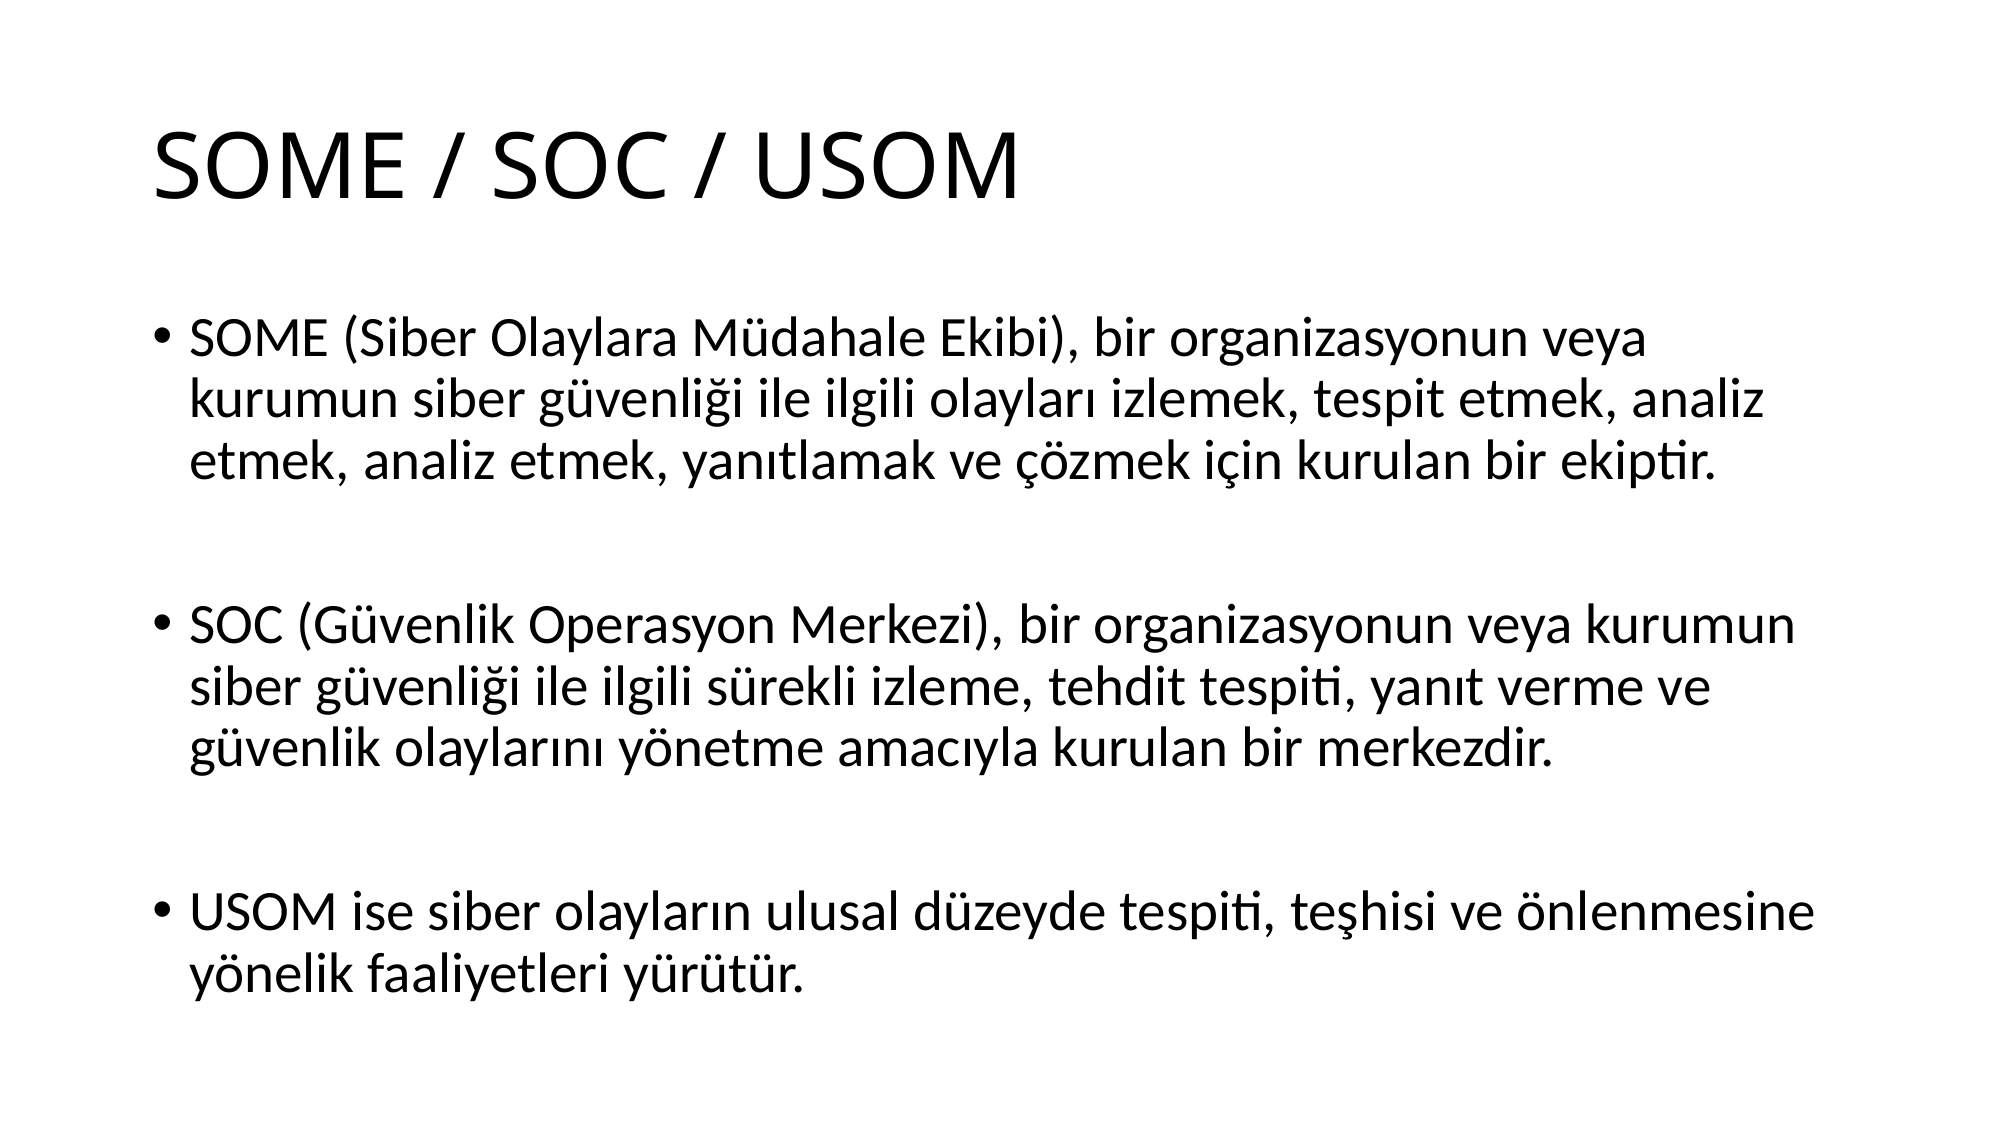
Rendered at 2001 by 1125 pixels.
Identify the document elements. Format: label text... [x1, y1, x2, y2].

title SOME / SOC / USOM [137, 59, 1863, 278]
list SOME (Siber Olaylara Müdahale Ekibi), bir organizasyonun veya kurumun siber güvenliği ile ilgili olayları izlemek, tespit etmek, analiz etmek, analiz etmek, yanıtlamak ve çözmek için kurulan bir ekiptir. SOC (Güvenlik Operasyon Merkezi), bir organizasyonun veya kurumun siber güvenliği ile ilgili sürekli izleme, tehdit tespiti, yanıt verme ve güvenlik olaylarını yönetme amacıyla kurulan bir merkezdir. USOM ise siber olayların ulusal düzeyde tespiti, teşhisi ve önlenmesine yönelik faaliyetleri yürütür. [137, 299, 1863, 1014]
